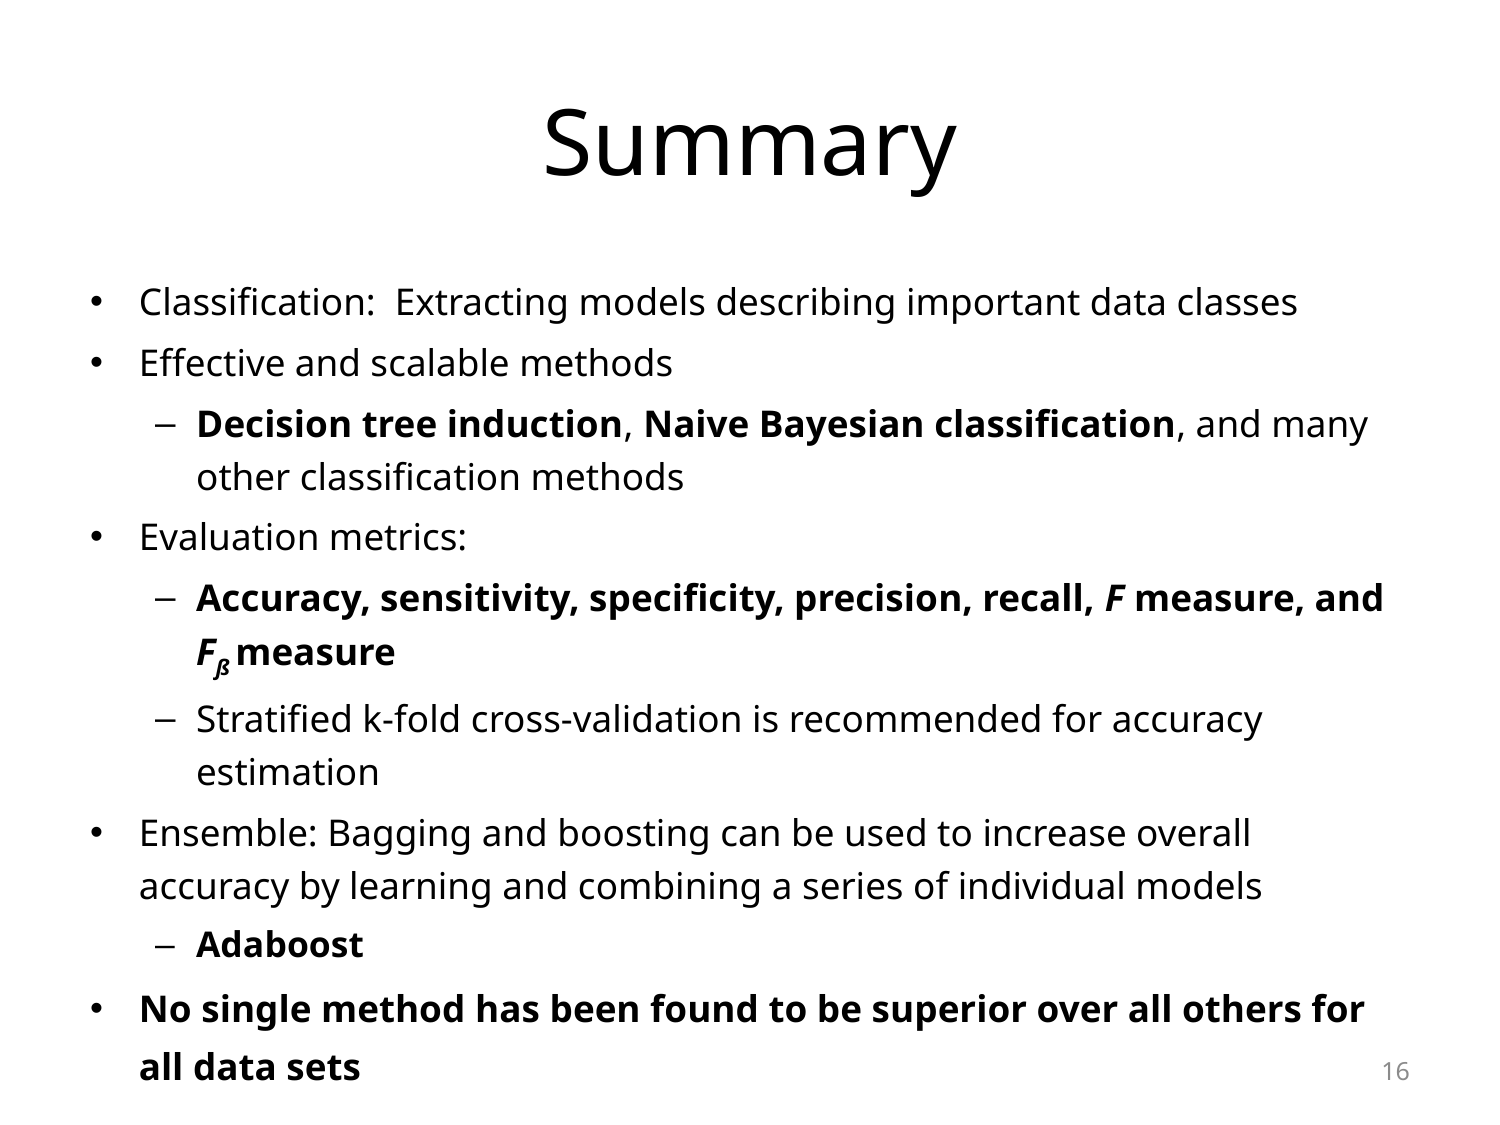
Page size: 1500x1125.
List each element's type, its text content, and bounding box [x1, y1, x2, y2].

slide_number 16 [1074, 1042, 1425, 1103]
title Summary [75, 45, 1425, 233]
list Classification: Extracting models describing important data classes Effective and scalable methods Decision tree induction, Naive Bayesian classification, and many other classification methods Evaluation metrics: Accuracy, sensitivity, specificity, precision, recall, F measure, and Fß measure Stratified k-fold cross-validation is recommended for accuracy estimation Ensemble: Bagging and boosting can be used to increase overall accuracy by learning and combining a series of individual models Adaboost No single method has been found to be superior over all others for all data sets [75, 262, 1425, 1103]
